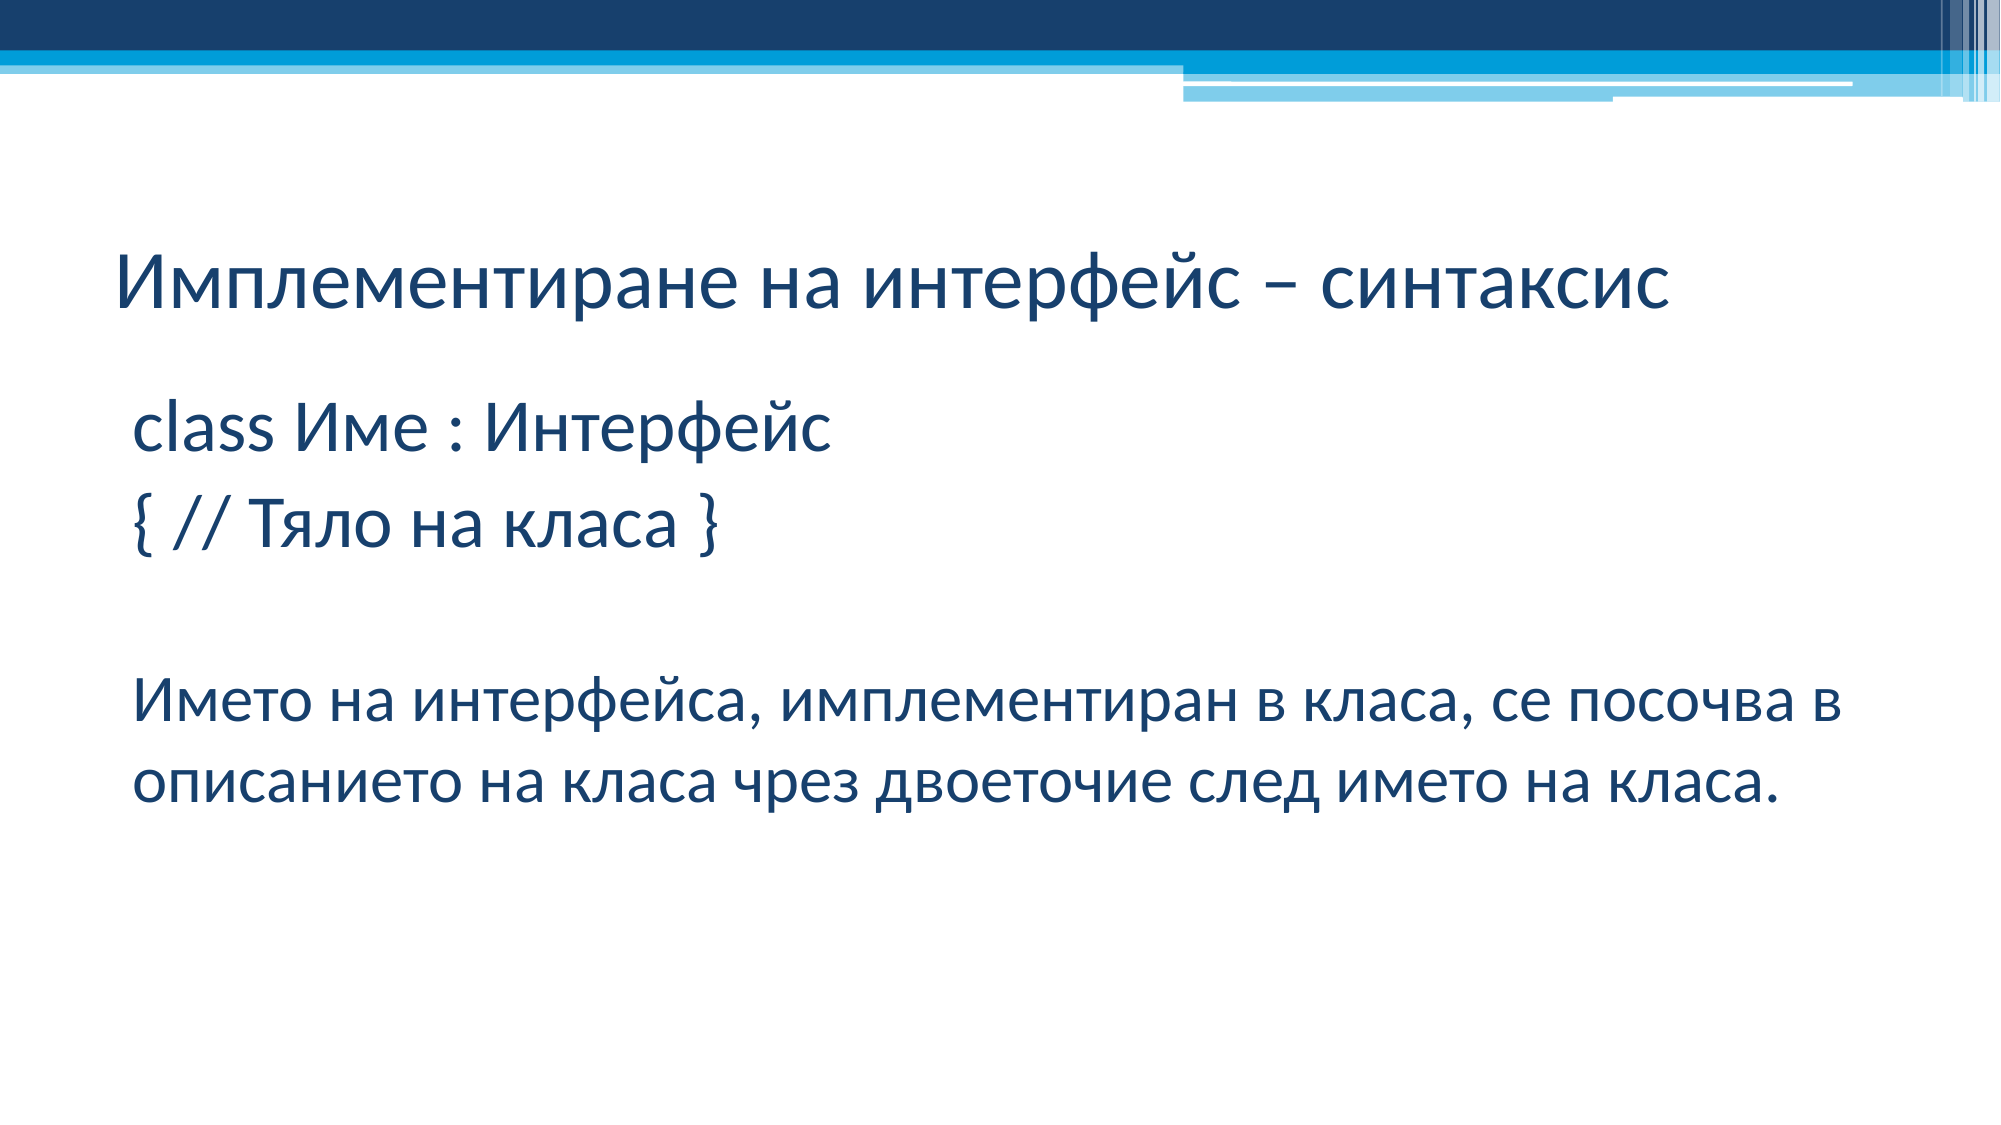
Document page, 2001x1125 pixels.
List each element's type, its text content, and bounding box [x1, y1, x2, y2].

title Имплементиране на интерфейс – синтаксис [99, 187, 1900, 363]
list class Име : Интерфейс { // Тяло на класа } Името на интерфейса, имплементиран в класа, се посочва в описанието на класа чрез двоеточие след името на класа. [99, 368, 1900, 1079]
